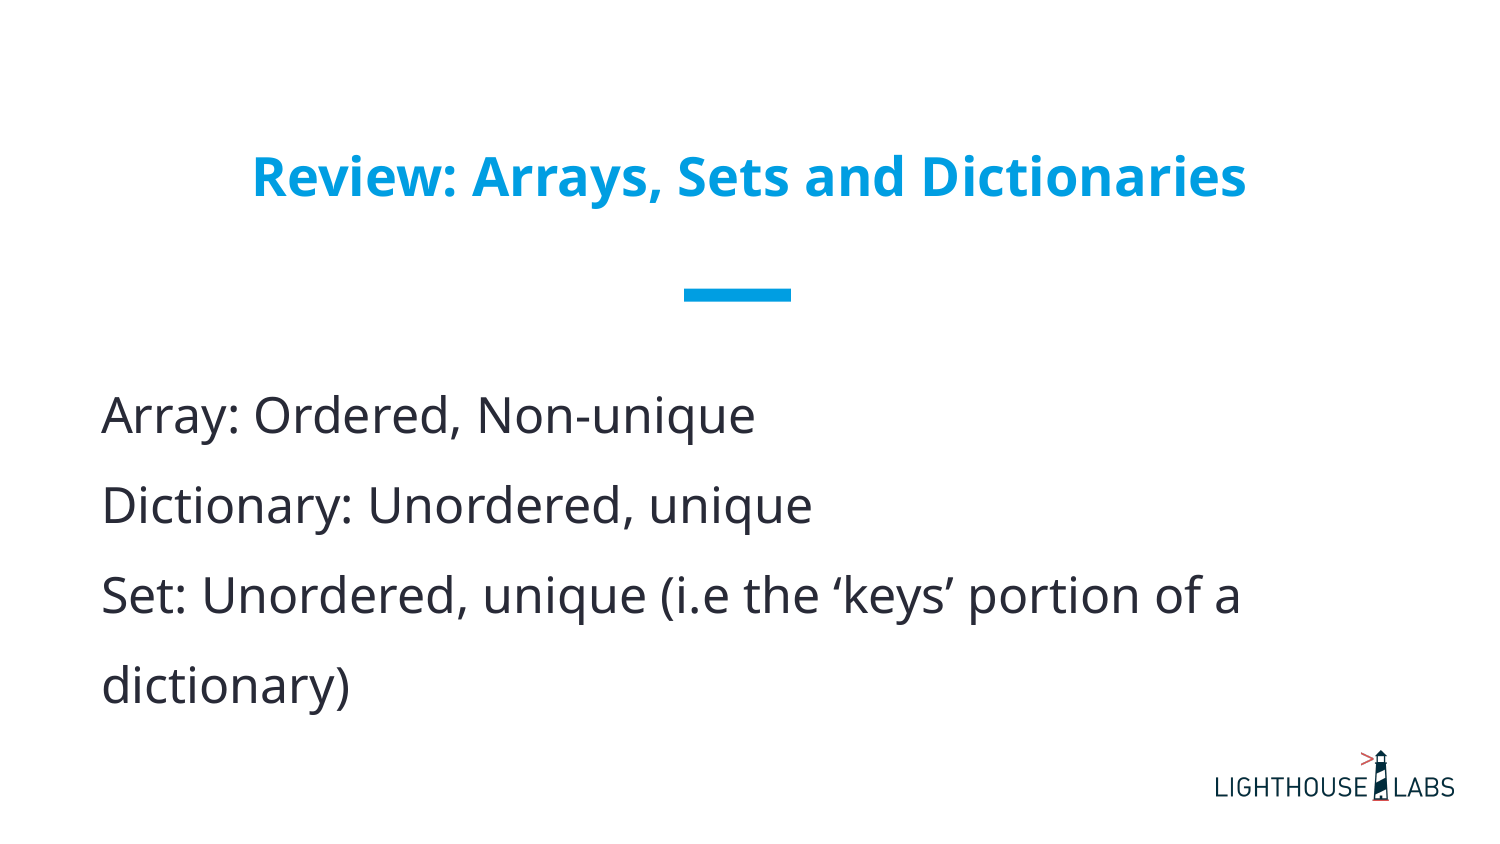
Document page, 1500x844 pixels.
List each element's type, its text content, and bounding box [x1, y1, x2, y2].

text_box Review: Arrays, Sets and Dictionaries [207, 127, 1292, 222]
picture [1216, 750, 1454, 801]
text_box Array: Ordered, Non-unique Dictionary: Unordered, unique Set: Unordered, unique (i.e the ‘keys’ portion of a dictionary) [86, 338, 1465, 783]
text_box [684, 288, 791, 302]
